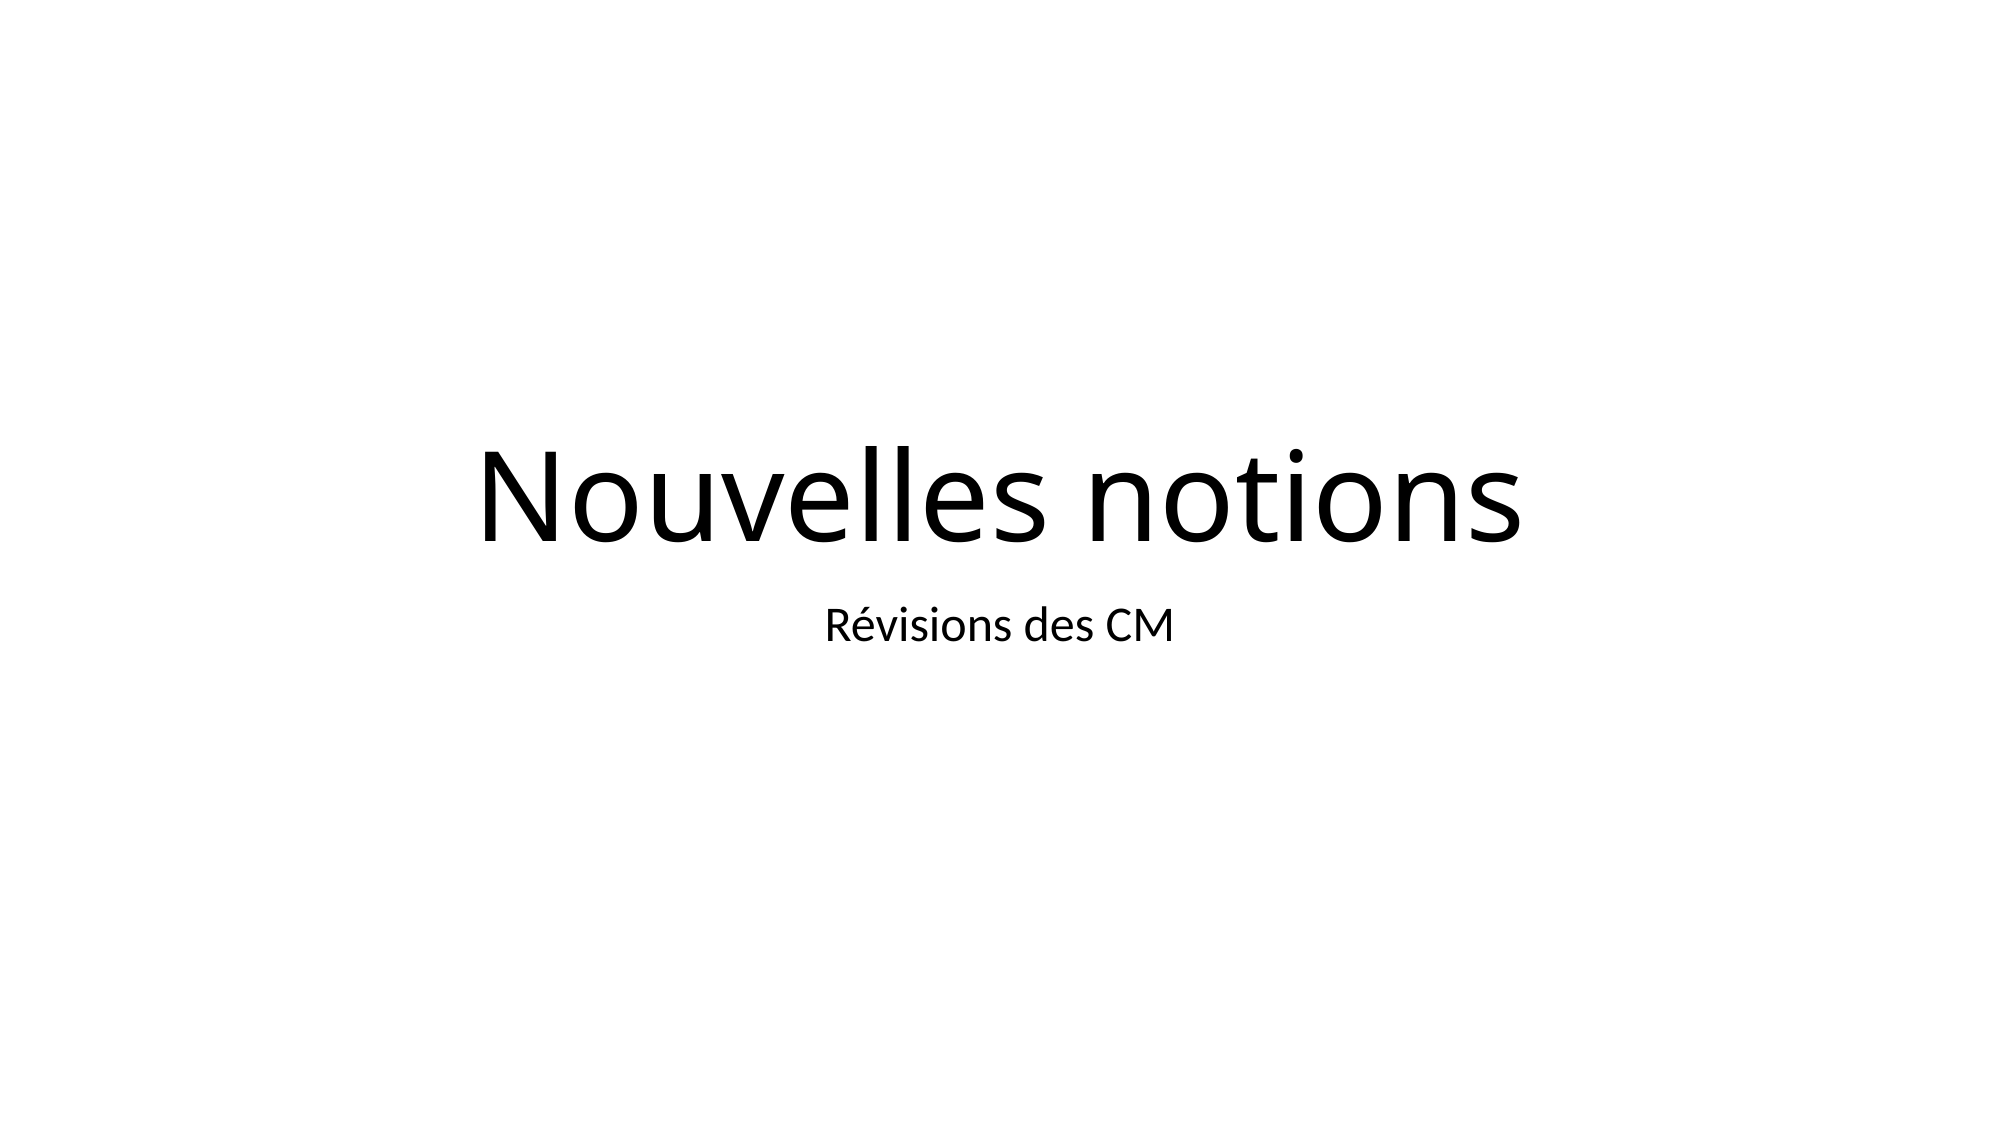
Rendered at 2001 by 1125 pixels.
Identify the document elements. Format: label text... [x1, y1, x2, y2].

subtitle Révisions des CM [249, 590, 1750, 863]
title Nouvelles notions [249, 184, 1750, 576]
